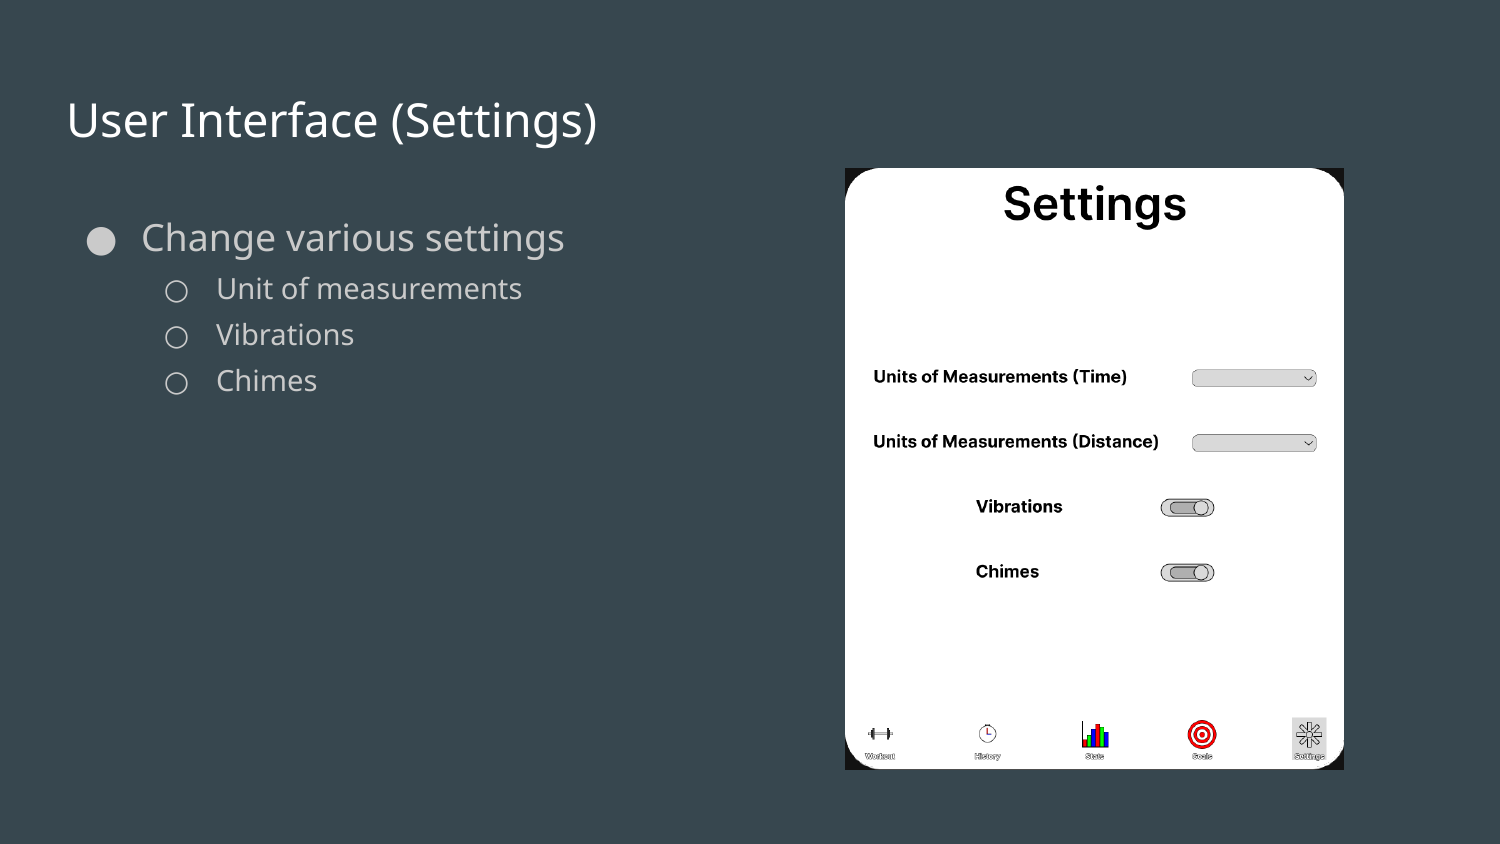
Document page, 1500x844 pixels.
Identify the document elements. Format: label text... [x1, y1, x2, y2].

title User Interface (Settings) [51, 72, 1449, 167]
list Change various settings Unit of measurements Vibrations Chimes [51, 189, 687, 750]
picture [845, 168, 1345, 770]
